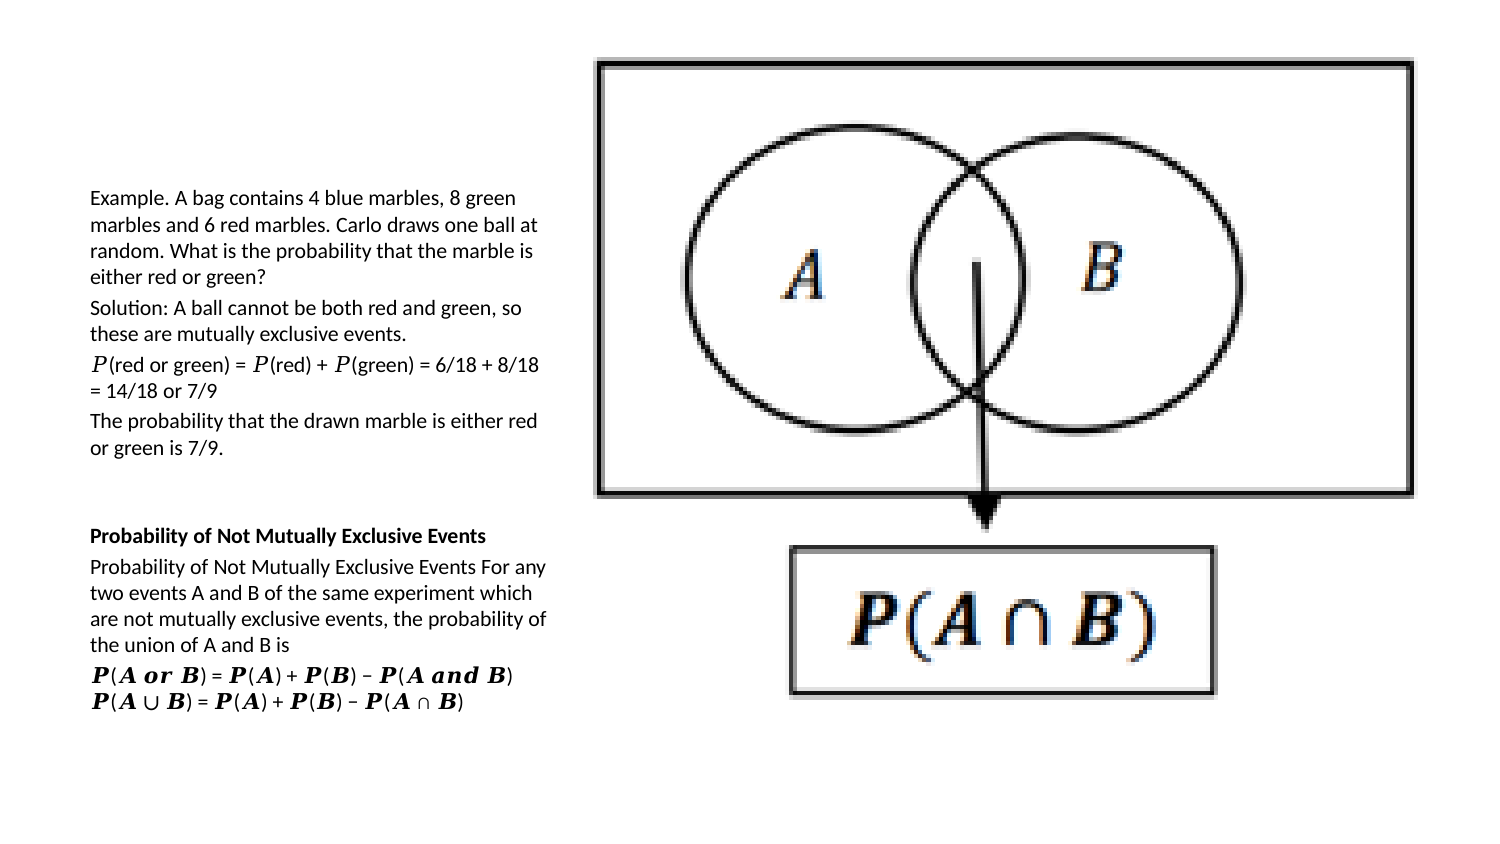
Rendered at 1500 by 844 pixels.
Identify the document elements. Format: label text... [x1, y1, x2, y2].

picture [585, 41, 1424, 747]
list Example. A bag contains 4 blue marbles, 8 green marbles and 6 red marbles. Carlo draws one ball at random. What is the probability that the marble is either red or green? Solution: A ball cannot be both red and green, so these are mutually exclusive events. 𝑃(red or green) = 𝑃(red) + 𝑃(green) = 6/18 + 8/18 = 14/18 or 7/9 The probability that the drawn marble is either red or green is 7/9. Probability of Not Mutually Exclusive Events Probability of Not Mutually Exclusive Events For any two events A and B of the same experiment which are not mutually exclusive events, the probability of the union of A and B is 𝑷(𝑨 𝒐𝒓 𝑩) = 𝑷(𝑨) + 𝑷(𝑩) − 𝑷(𝑨 𝒂𝒏𝒅 𝑩) 𝑷(𝑨 ∪ 𝑩) = 𝑷(𝑨) + 𝑷(𝑩) − 𝑷(𝑨 ∩ 𝑩) [75, 176, 569, 754]
